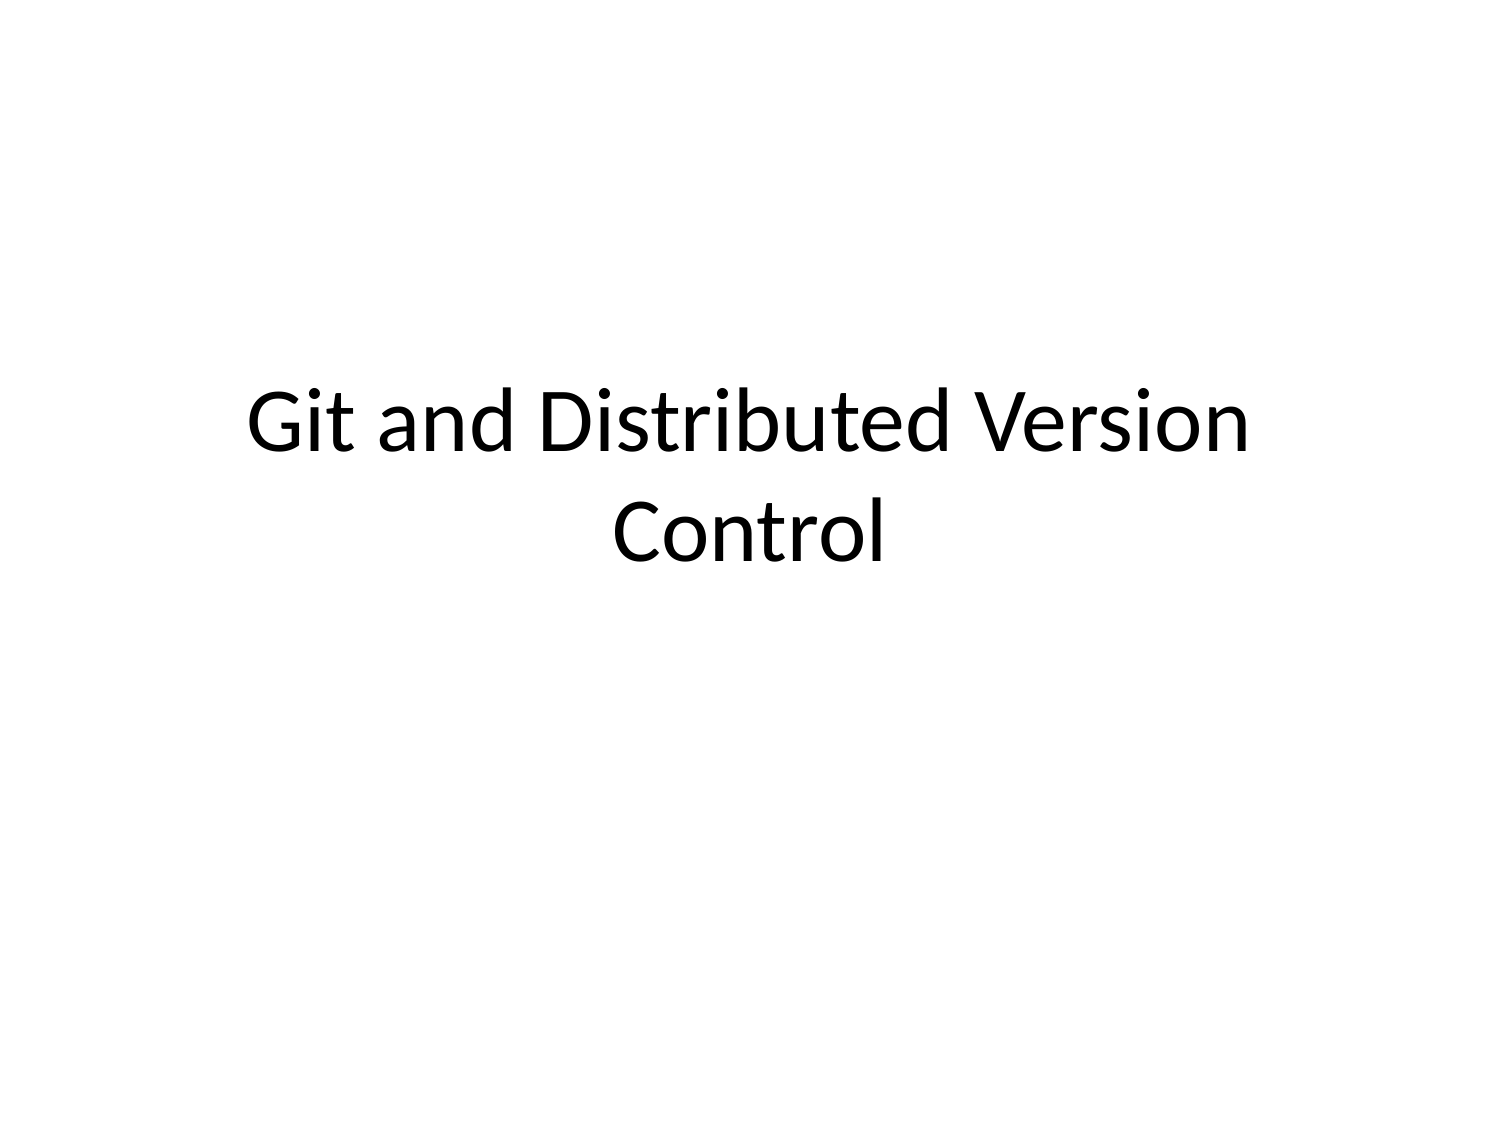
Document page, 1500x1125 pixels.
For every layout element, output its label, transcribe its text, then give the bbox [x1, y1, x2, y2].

title Git and Distributed Version Control [112, 349, 1388, 591]
